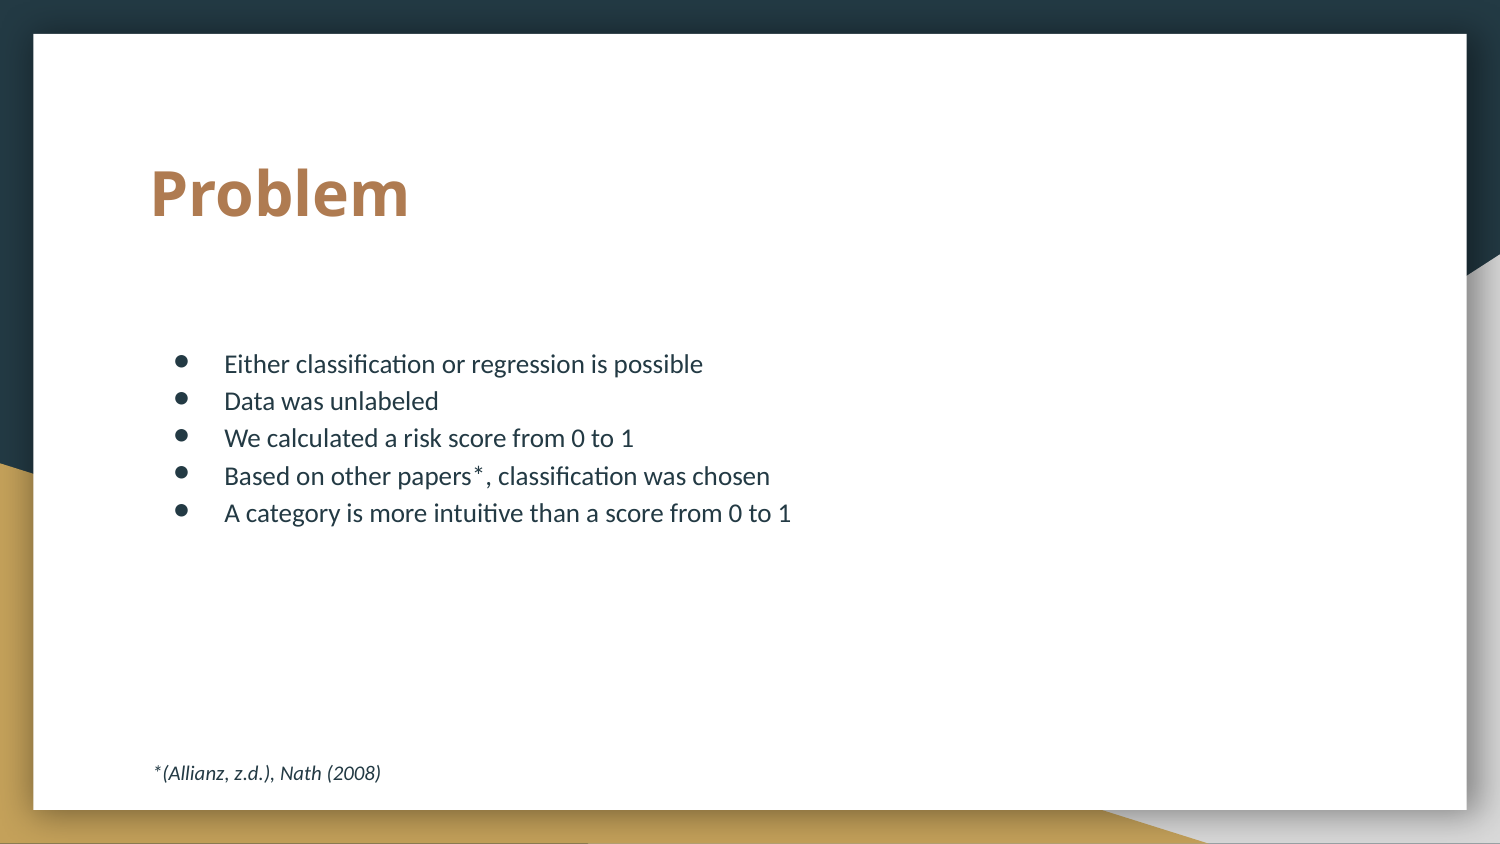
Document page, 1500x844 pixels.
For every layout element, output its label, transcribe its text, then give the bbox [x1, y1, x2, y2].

list Either classification or regression is possible Data was unlabeled We calculated a risk score from 0 to 1 Based on other papers*, classification was chosen A category is more intuitive than a score from 0 to 1 [134, 326, 1366, 729]
title Problem [134, 138, 1366, 296]
text_box *(Allianz, z.d.), Nath (2008) [137, 744, 1369, 787]
